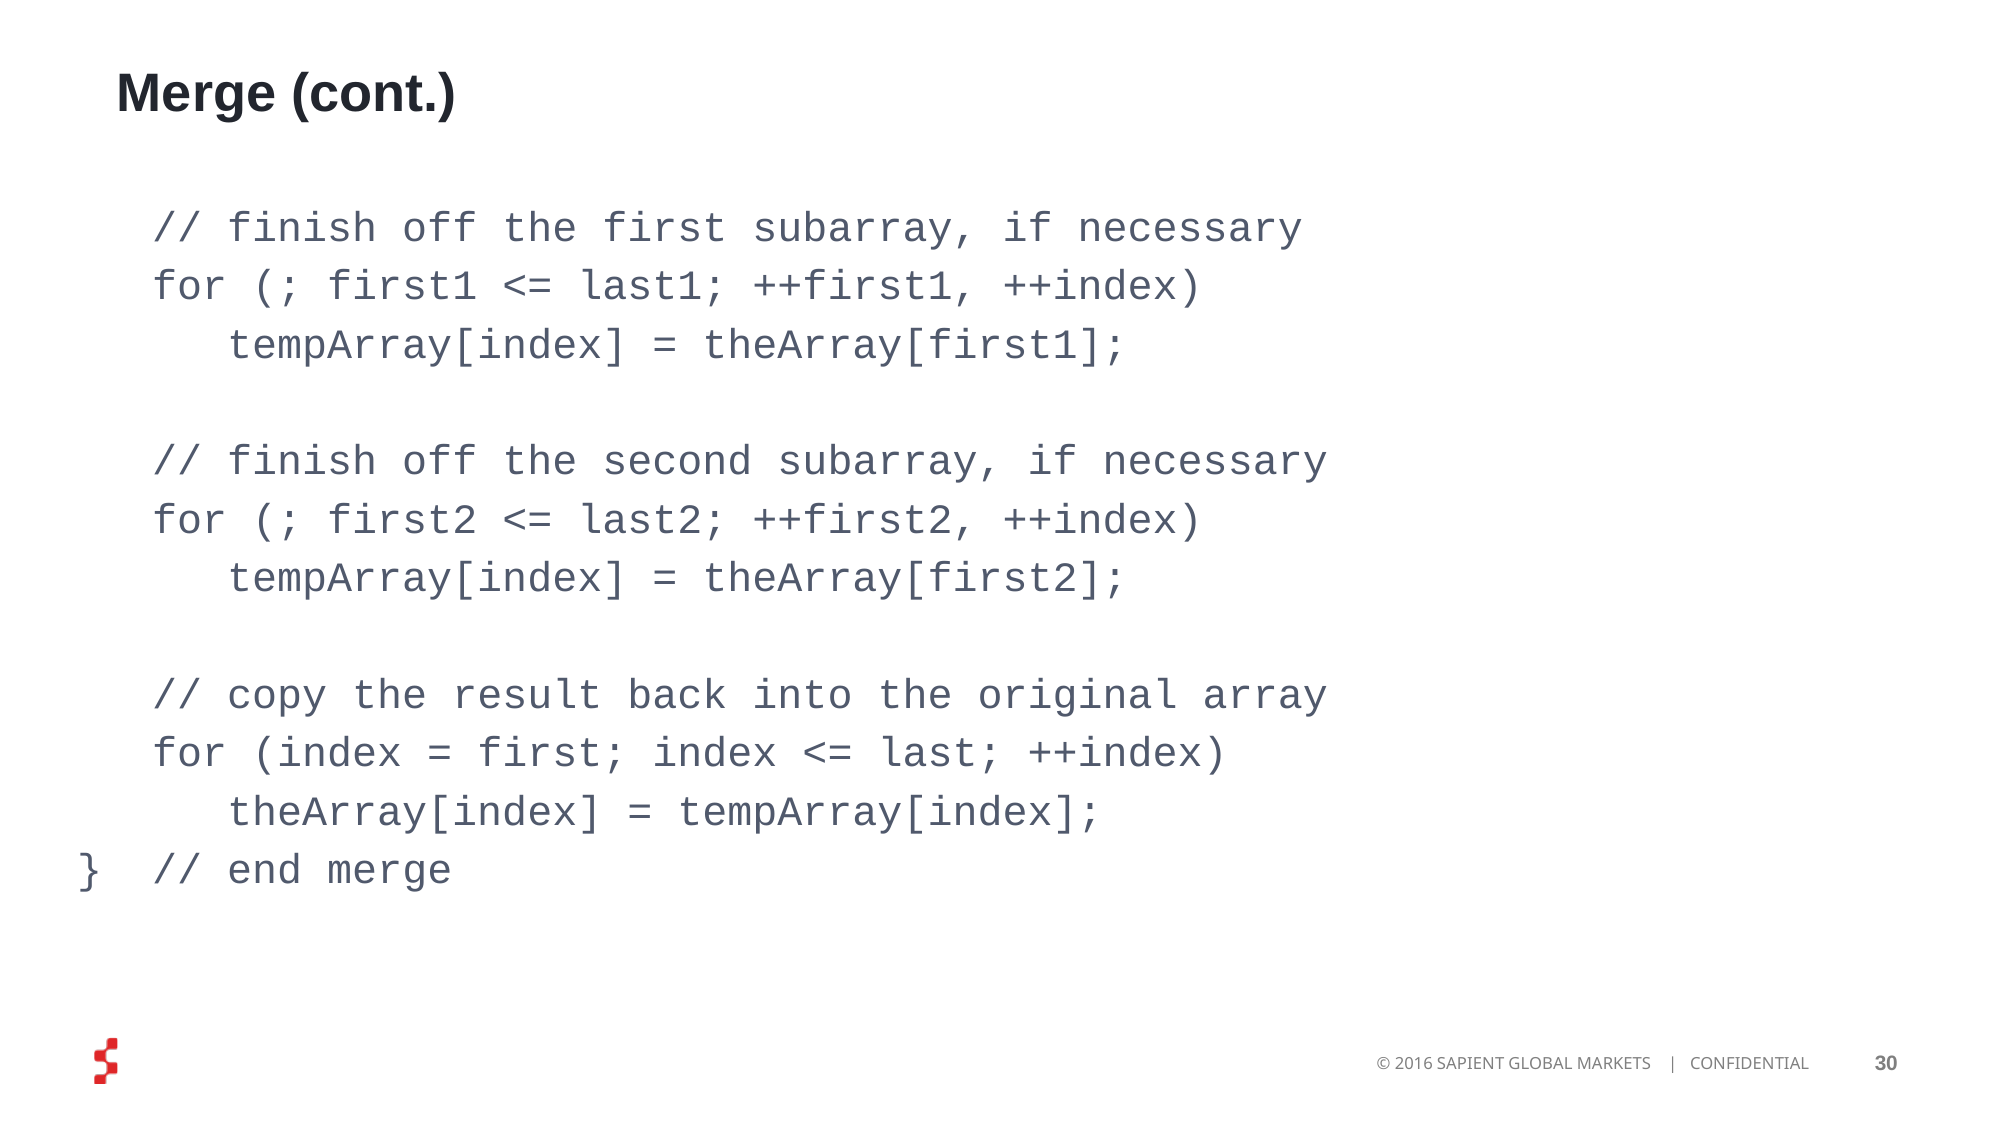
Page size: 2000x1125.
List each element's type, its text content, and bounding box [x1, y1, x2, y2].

title Merge (cont.) [116, 50, 1967, 163]
list // finish off the first subarray, if necessary for (; first1 <= last1; ++first1, ++index) tempArray[index] = theArray[first1]; // finish off the second subarray, if necessary for (; first2 <= last2; ++first2, ++index) tempArray[index] = theArray[first2]; // copy the result back into the original array for (index = first; index <= last; ++index) theArray[index] = tempArray[index]; } // end merge [77, 200, 1954, 1038]
